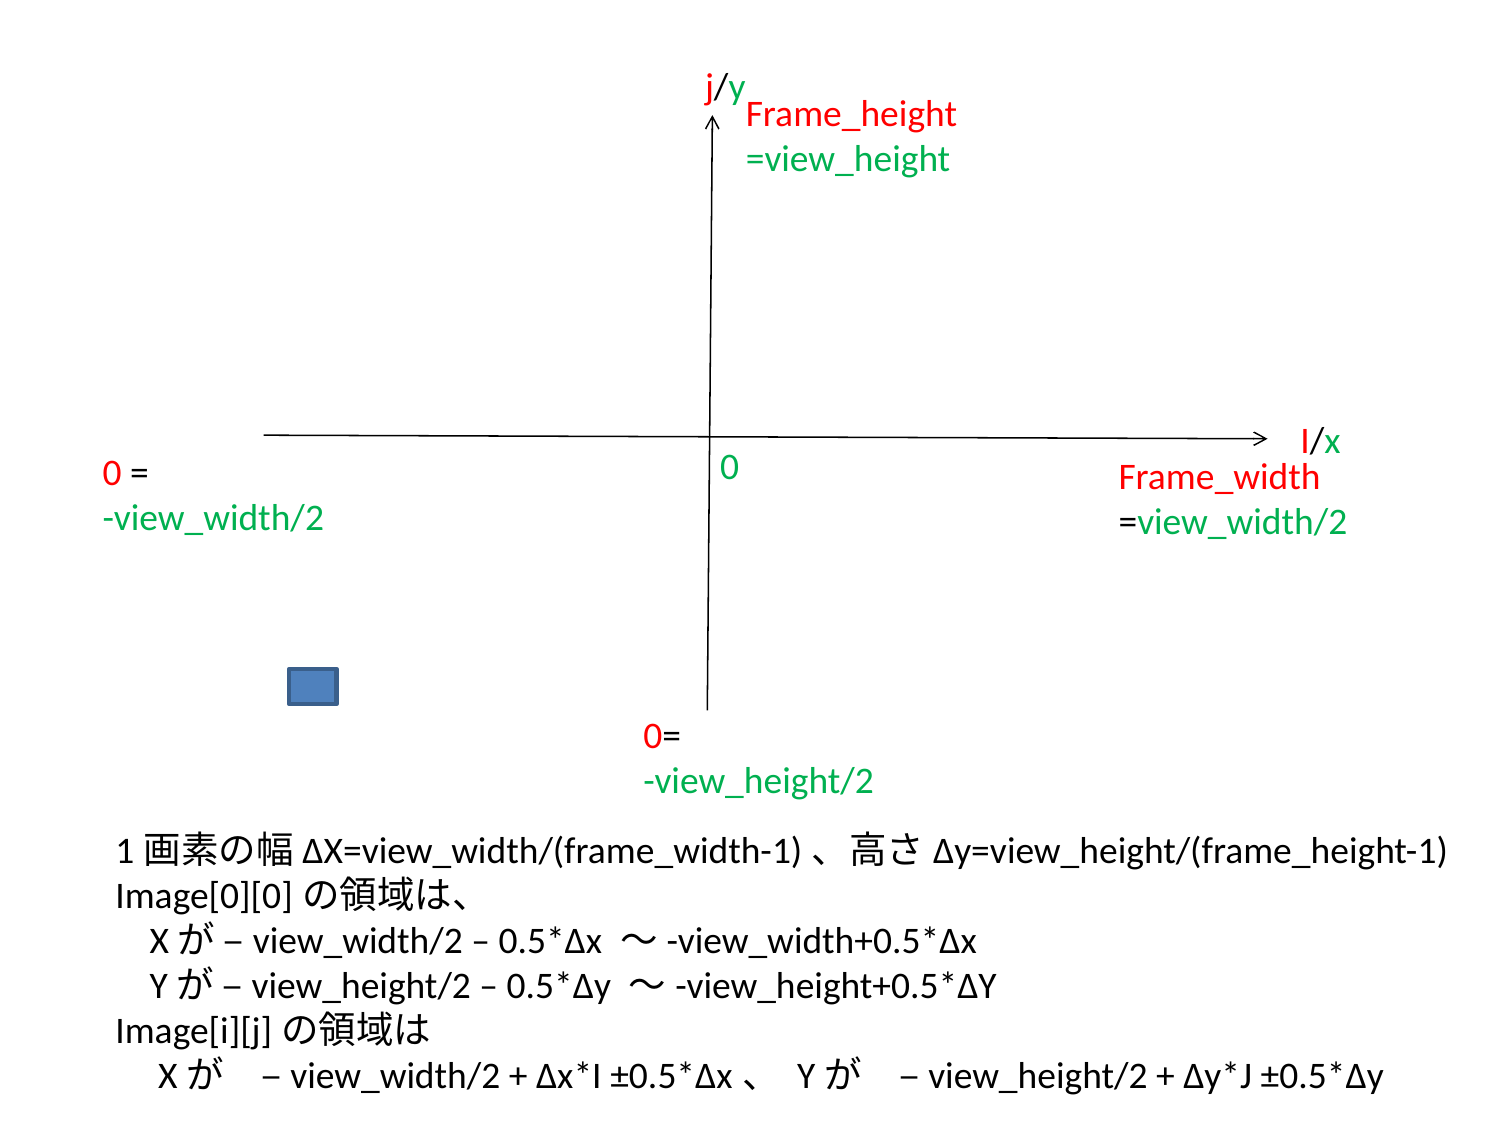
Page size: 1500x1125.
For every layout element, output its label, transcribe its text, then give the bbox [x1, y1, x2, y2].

text_box j/y [690, 54, 761, 115]
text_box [263, 434, 701, 439]
text_box 0= -view_height/2 [628, 704, 889, 809]
text_box 0 [717, 447, 754, 495]
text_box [707, 114, 713, 711]
text_box I/x [1285, 408, 1356, 444]
text_box 0 = -view_width/2 [87, 440, 340, 546]
text_box [287, 667, 339, 706]
text_box 1画素の幅ΔX=view_width/(frame_width-1)、高さΔy=view_height/(frame_height-1) Image[0][0]の領域は、 Xが –view_width/2 – 0.5*Δx ～-view_width+0.5*Δx Yが –view_height/2 – 0.5*Δy ～-view_height+0.5*ΔY Image[i][j]の領域は Xが –view_width/2 + Δx*I ±0.5*Δx、 Yが –view_height/2 + Δy*J ±0.5*Δy [100, 818, 1464, 1104]
text_box Frame_width =view_width/2 [1103, 444, 1363, 549]
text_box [717, 434, 1268, 439]
text_box Frame_height =view_height [731, 81, 973, 187]
